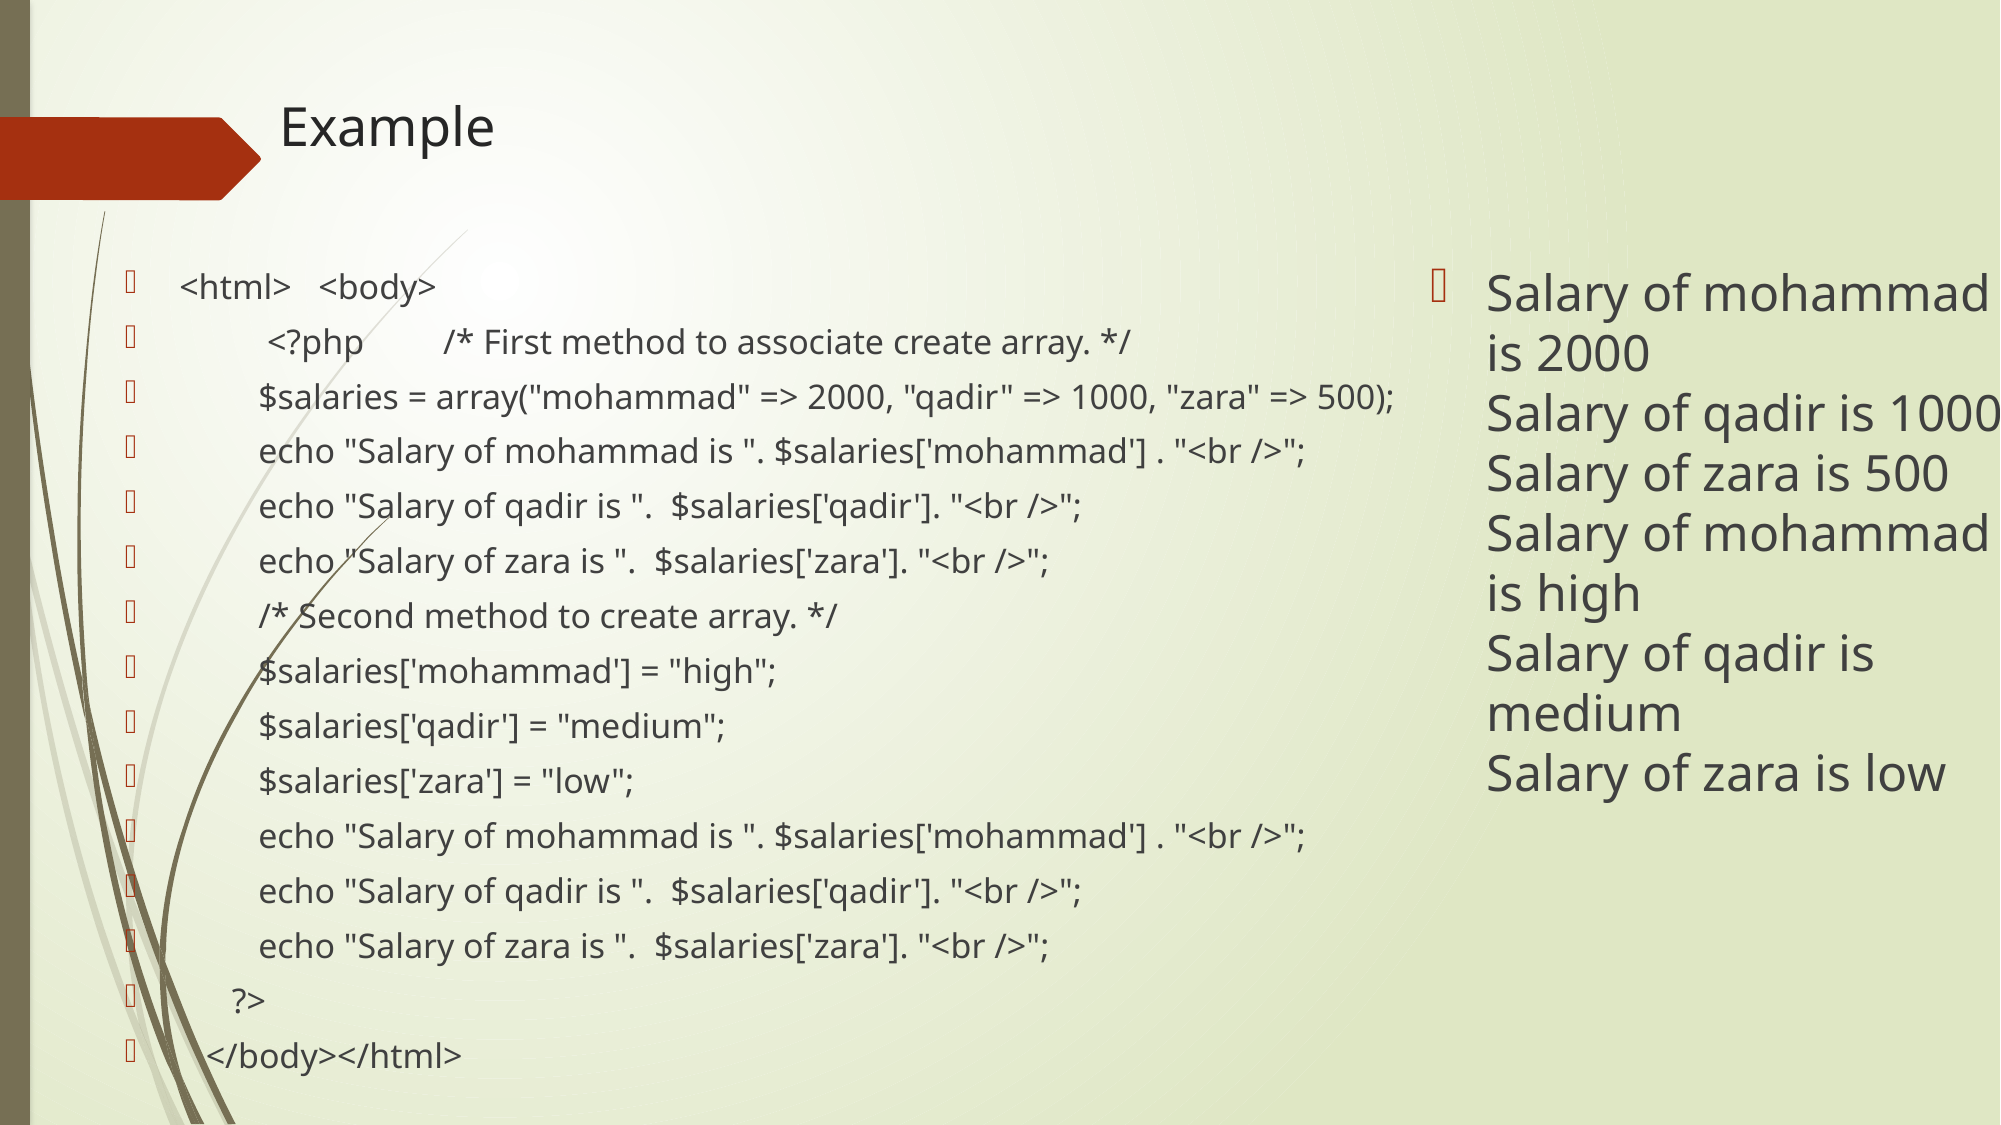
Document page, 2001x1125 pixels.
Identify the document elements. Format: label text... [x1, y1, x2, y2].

title Example [264, 84, 1888, 231]
text_box Salary of mohammad is 2000 Salary of qadir is 1000 Salary of zara is 500 Salary of mohammad is high Salary of qadir is medium Salary of zara is low [1415, 253, 2000, 1093]
list <html> <body> <?php /* First method to associate create array. */ $salaries = array("mohammad" => 2000, "qadir" => 1000, "zara" => 500); echo "Salary of mohammad is ". $salaries['mohammad'] . "<br />"; echo "Salary of qadir is ". $salaries['qadir']. "<br />"; echo "Salary of zara is ". $salaries['zara']. "<br />"; /* Second method to create array. */ $salaries['mohammad'] = "high"; $salaries['qadir'] = "medium"; $salaries['zara'] = "low"; echo "Salary of mohammad is ". $salaries['mohammad'] . "<br />"; echo "Salary of qadir is ". $salaries['qadir']. "<br />"; echo "Salary of zara is ". $salaries['zara']. "<br />"; ?> </body></html> [109, 257, 1443, 1097]
